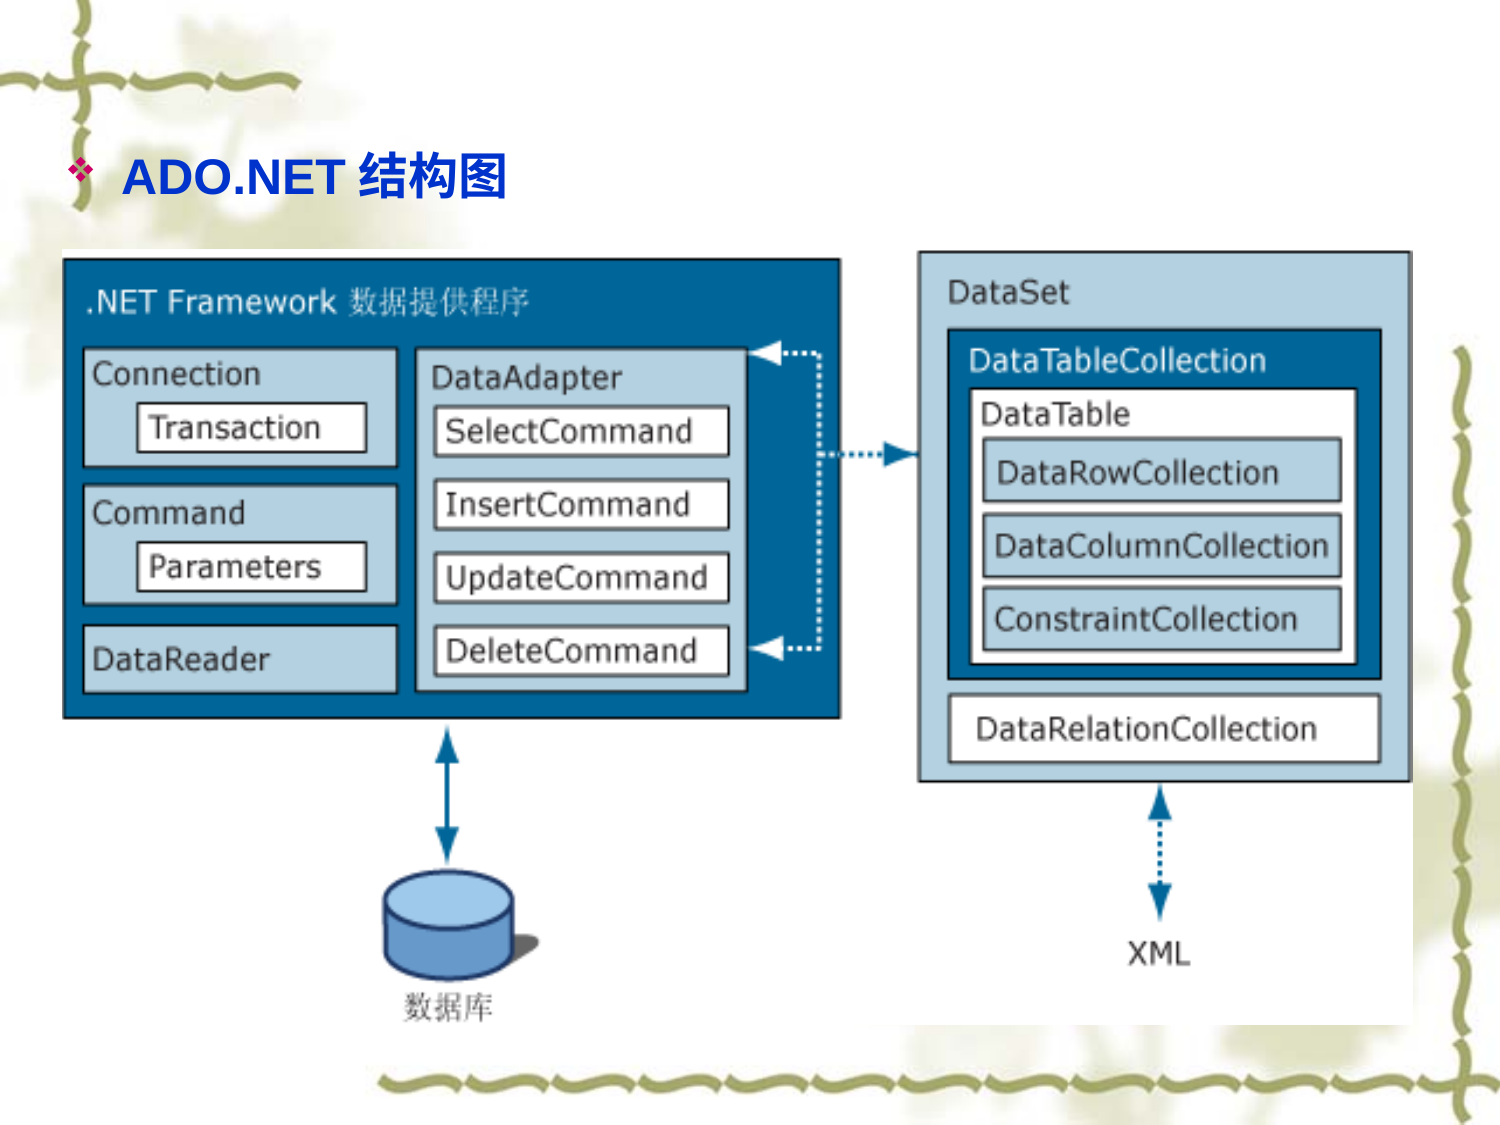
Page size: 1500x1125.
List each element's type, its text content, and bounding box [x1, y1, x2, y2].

list ADO.NET结构图 [49, 136, 1452, 232]
picture [0, 0, 1500, 1125]
